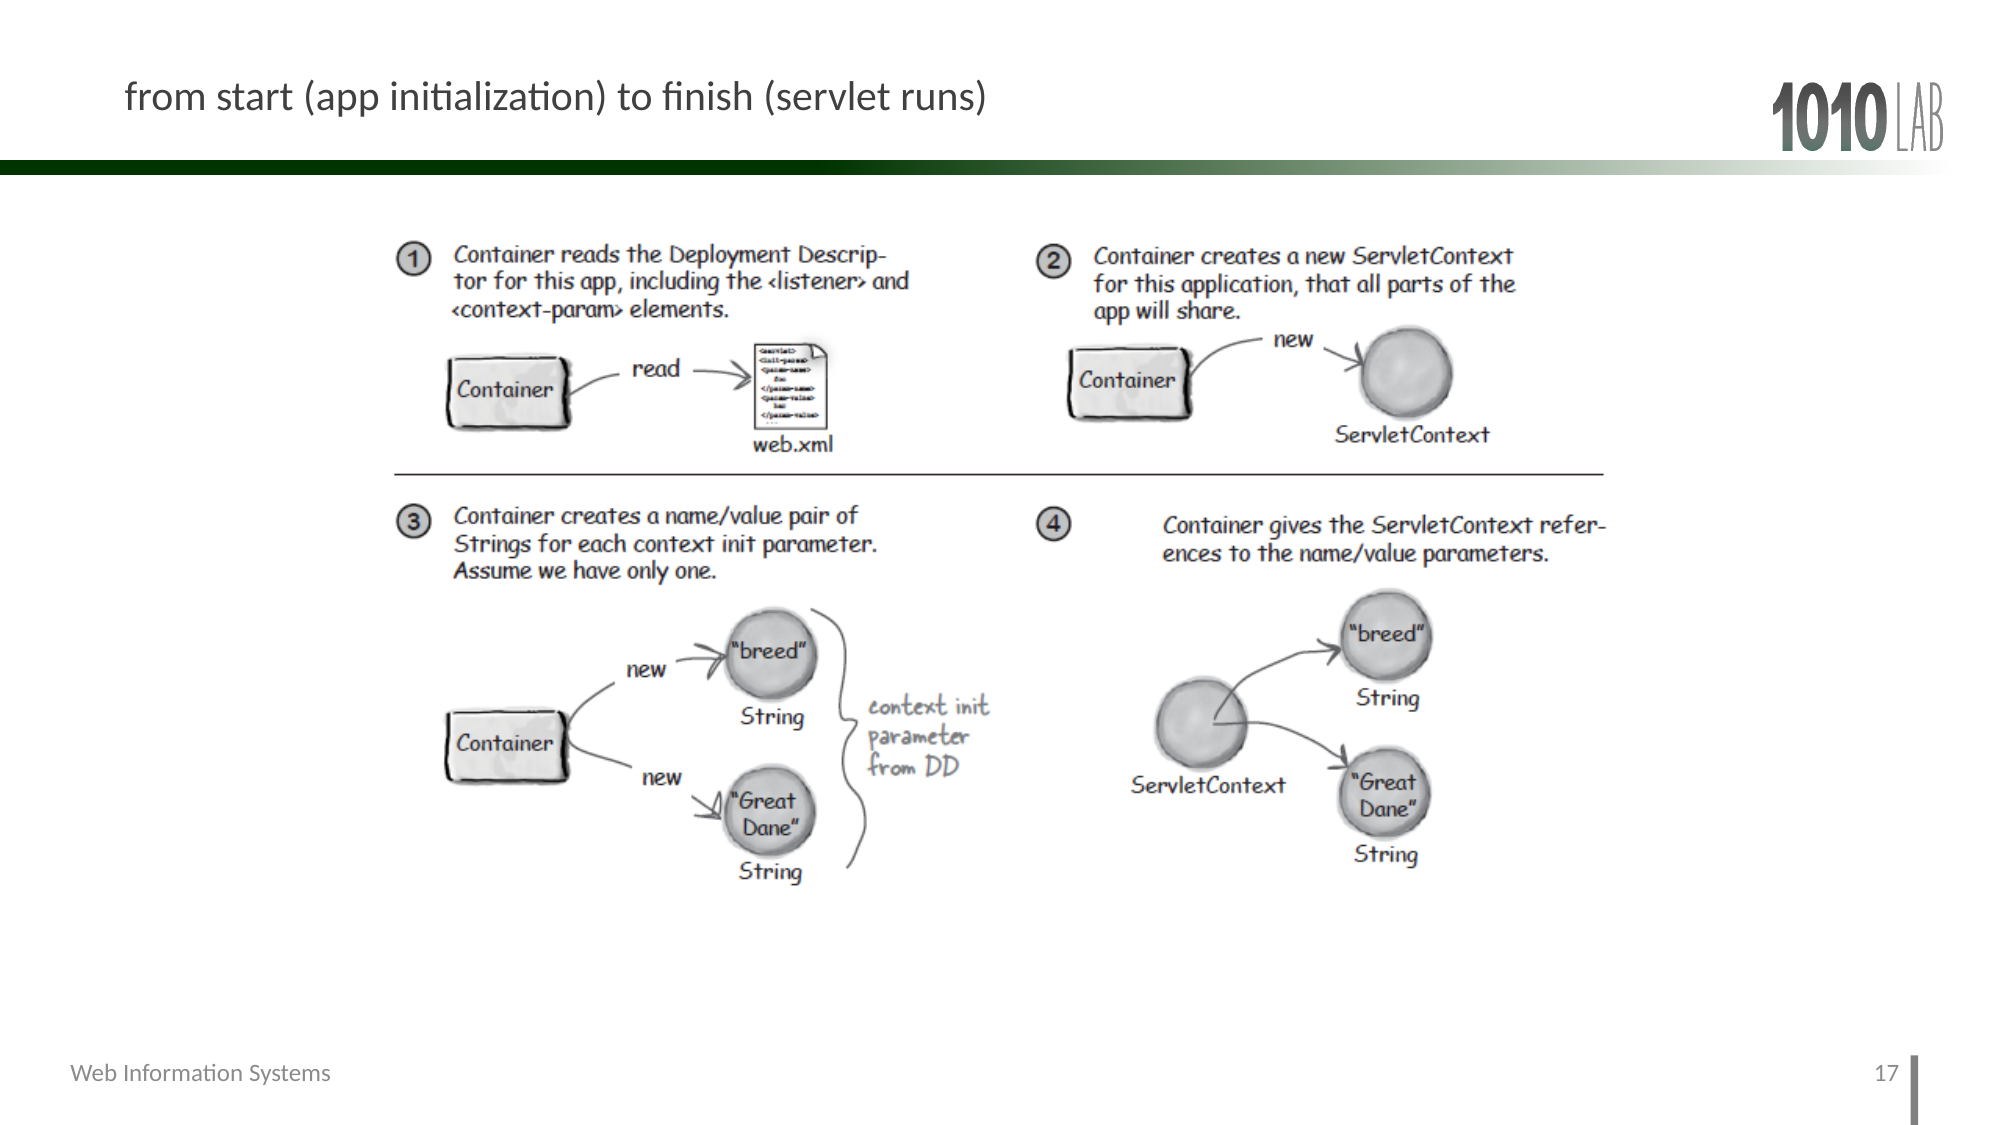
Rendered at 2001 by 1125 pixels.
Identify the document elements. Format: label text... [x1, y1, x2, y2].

slide_number 17 [1838, 1041, 1915, 1101]
picture [382, 219, 1618, 906]
title from start (app initialization) to finish (servlet runs) [109, 25, 1676, 168]
slide_number Web Information Systems [55, 1041, 506, 1101]
list Thread Safe Request-scoped attributes Local variables in service methods [1765, 74, 1950, 160]
